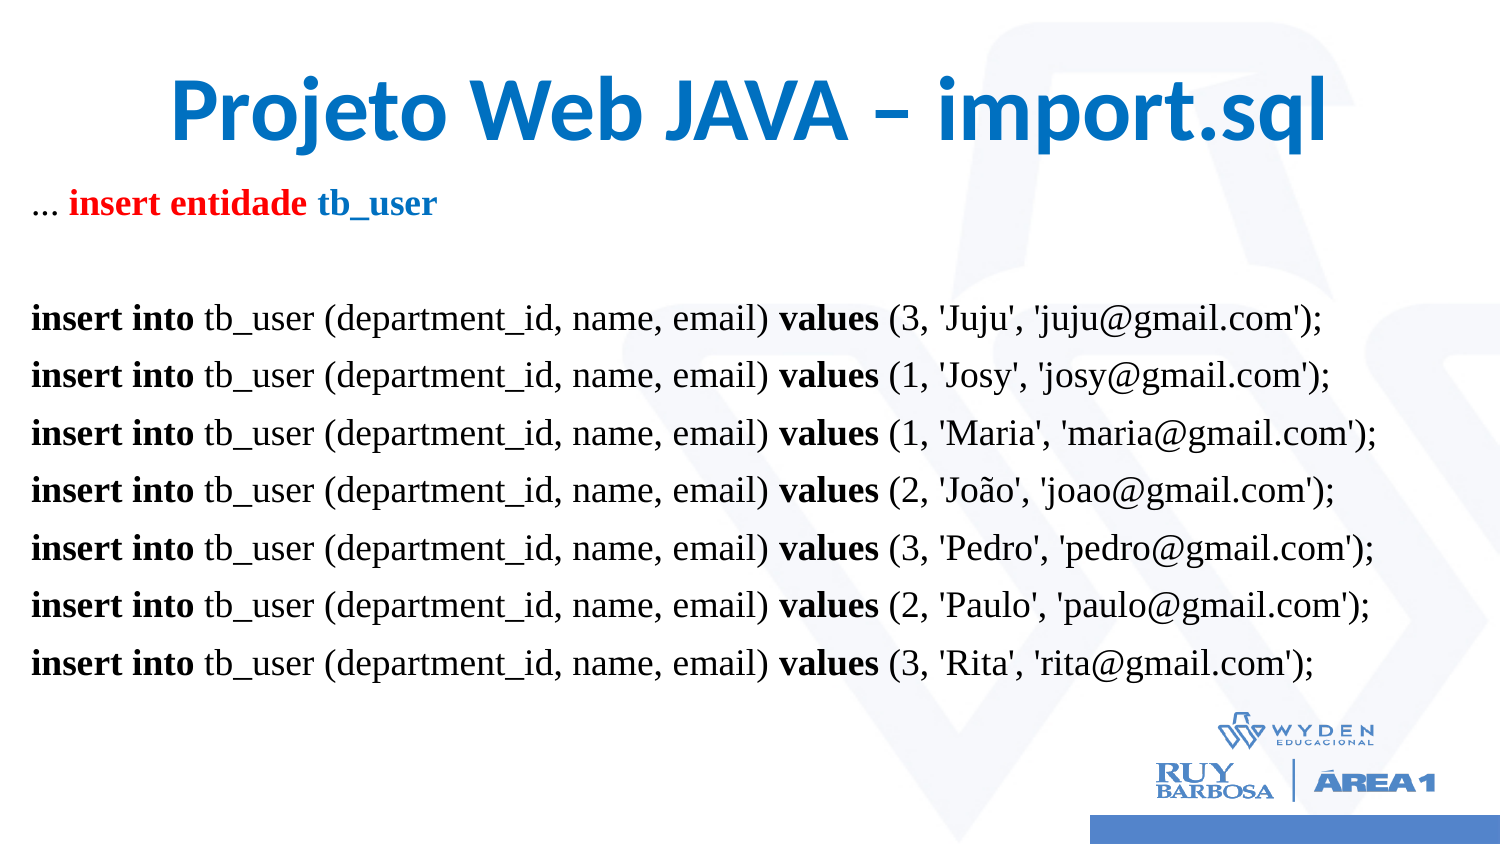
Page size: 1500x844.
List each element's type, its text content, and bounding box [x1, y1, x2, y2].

title Projeto Web JAVA – import.sql [74, 33, 1426, 169]
picture [0, 0, 1500, 844]
list ... insert entidade tb_user insert into tb_user (department_id, name, email) values (3, 'Juju', 'juju@gmail.com'); insert into tb_user (department_id, name, email) values (1, 'Josy', 'josy@gmail.com'); insert into tb_user (department_id, name, email) values (1, 'Maria', 'maria@gmail.com'); insert into tb_user (department_id, name, email) values (2, 'João', 'joao@gmail.com'); insert into tb_user (department_id, name, email) values (3, 'Pedro', 'pedro@gmail.com'); insert into tb_user (department_id, name, email) values (2, 'Paulo', 'paulo@gmail.com'); insert into tb_user (department_id, name, email) values (3, 'Rita', 'rita@gmail.com'); [22, 169, 1479, 811]
